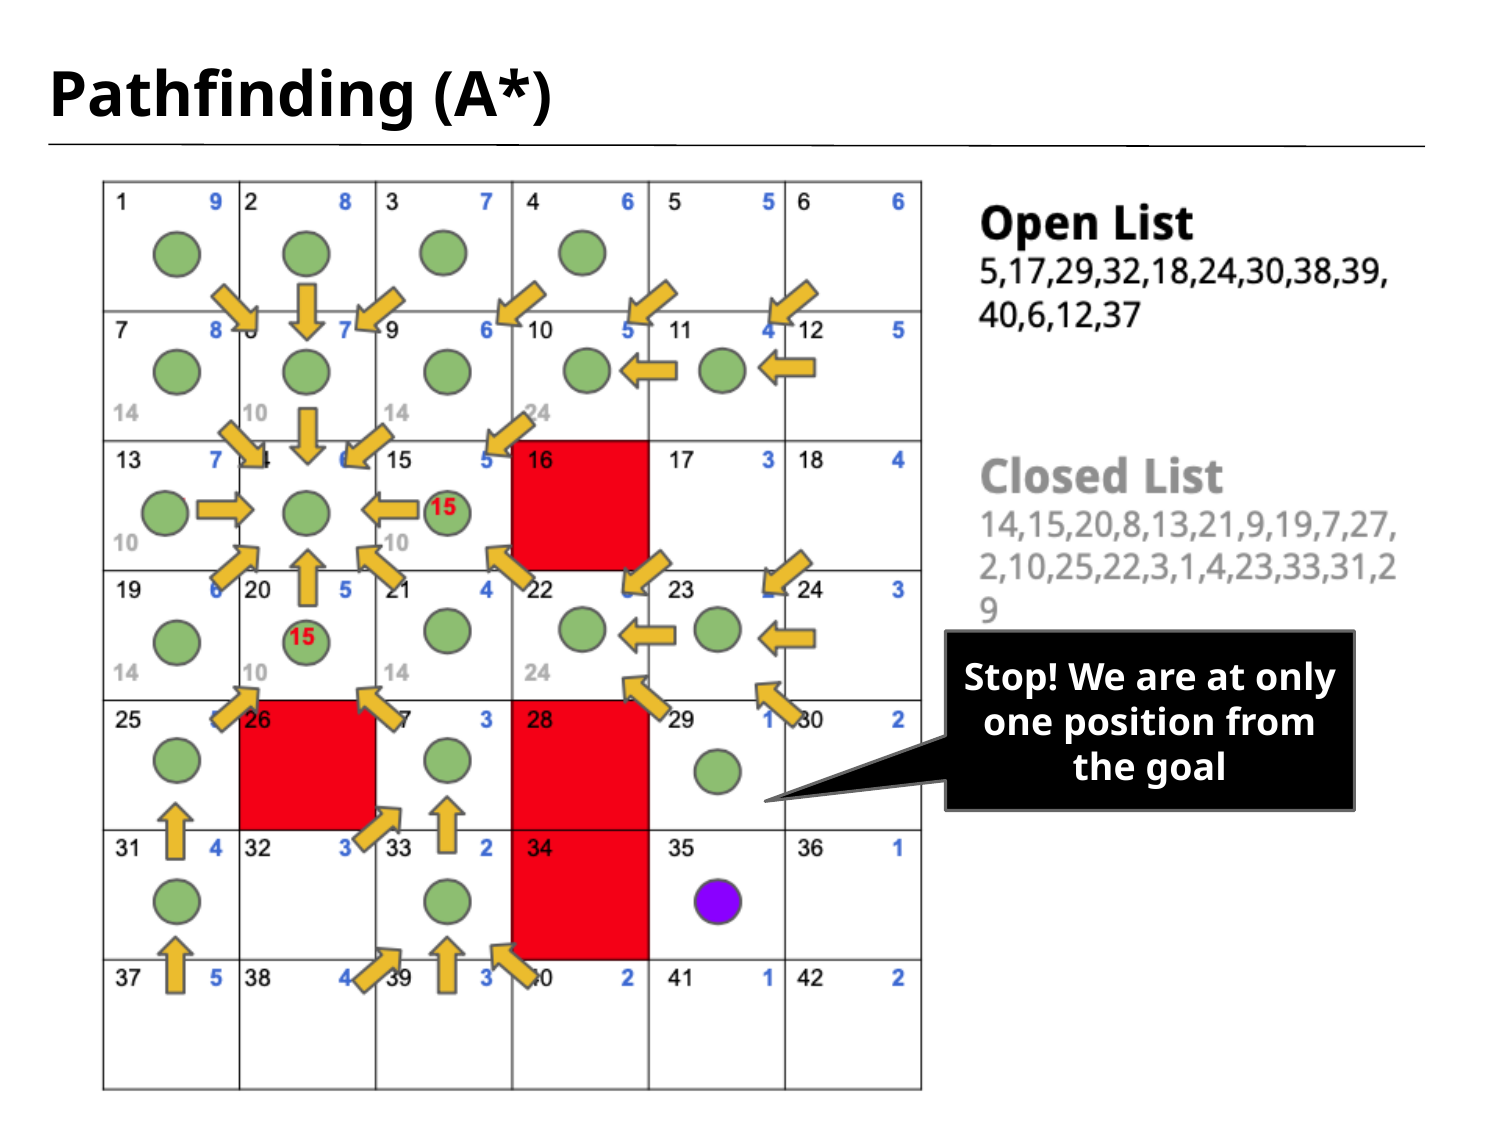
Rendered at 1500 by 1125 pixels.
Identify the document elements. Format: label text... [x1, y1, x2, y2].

title Pathfinding (A*) [33, 32, 1384, 145]
picture [92, 171, 1408, 1102]
